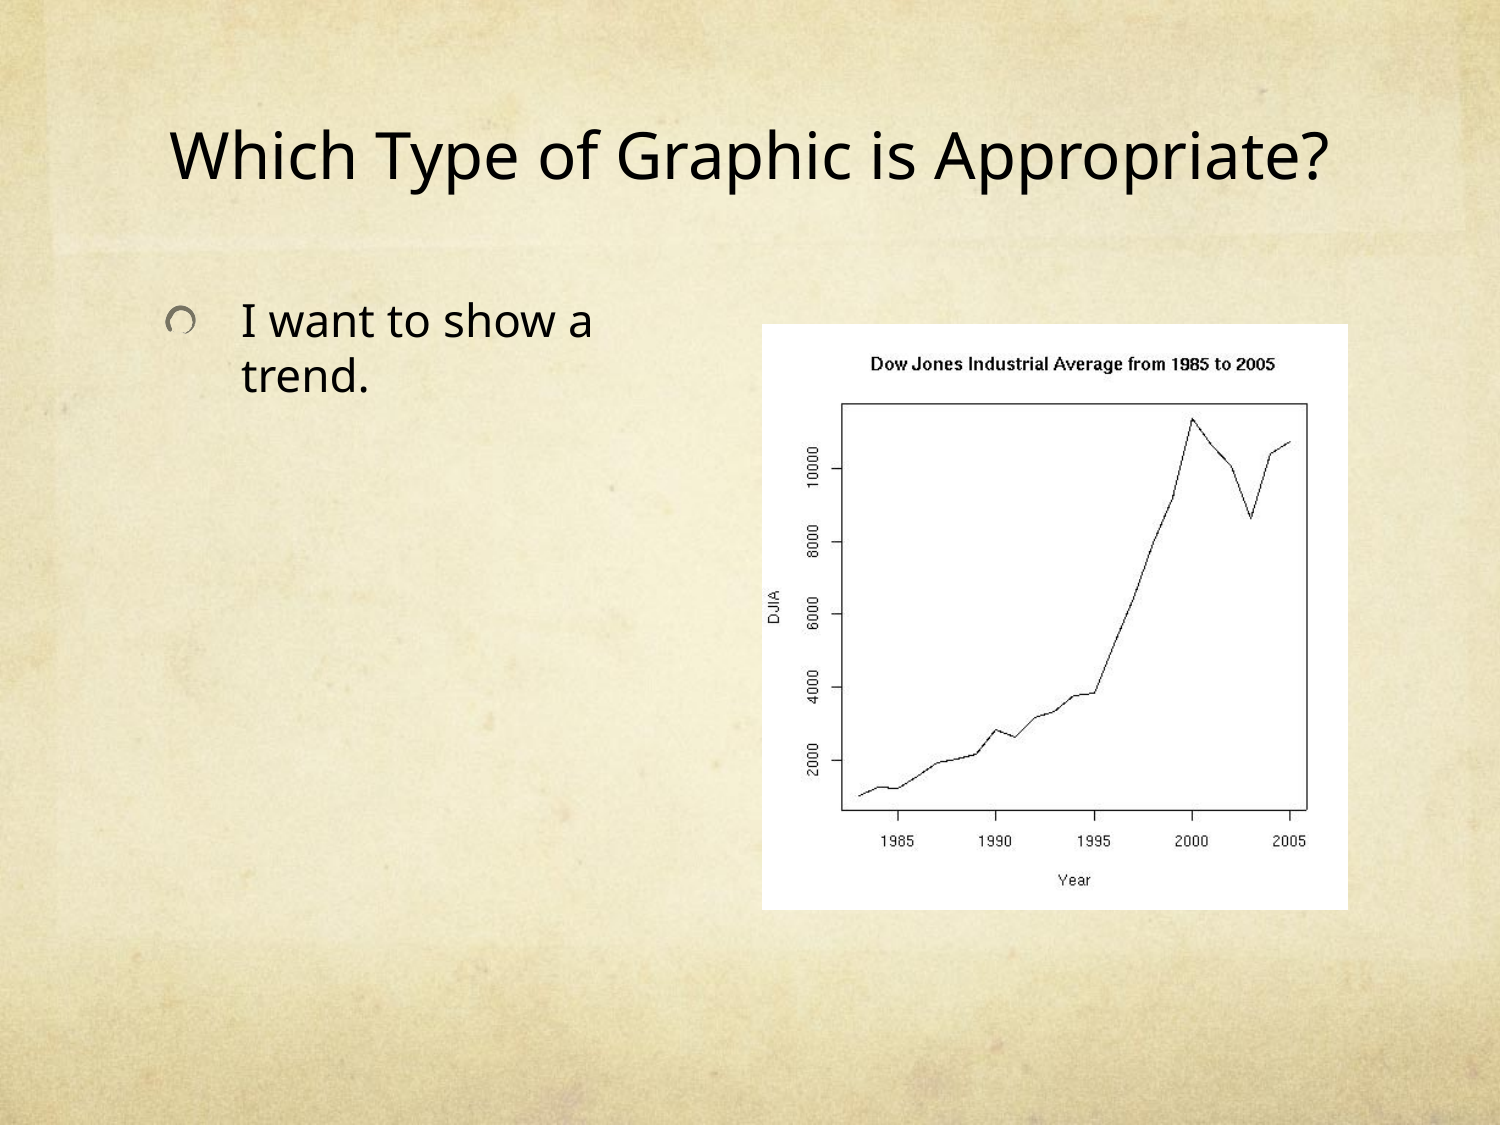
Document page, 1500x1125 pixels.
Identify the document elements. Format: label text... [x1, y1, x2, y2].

title Which Type of Graphic is Appropriate? [150, 82, 1350, 225]
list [761, 284, 1348, 951]
picture [0, 0, 1500, 1125]
list I want to show a trend. [150, 284, 735, 950]
